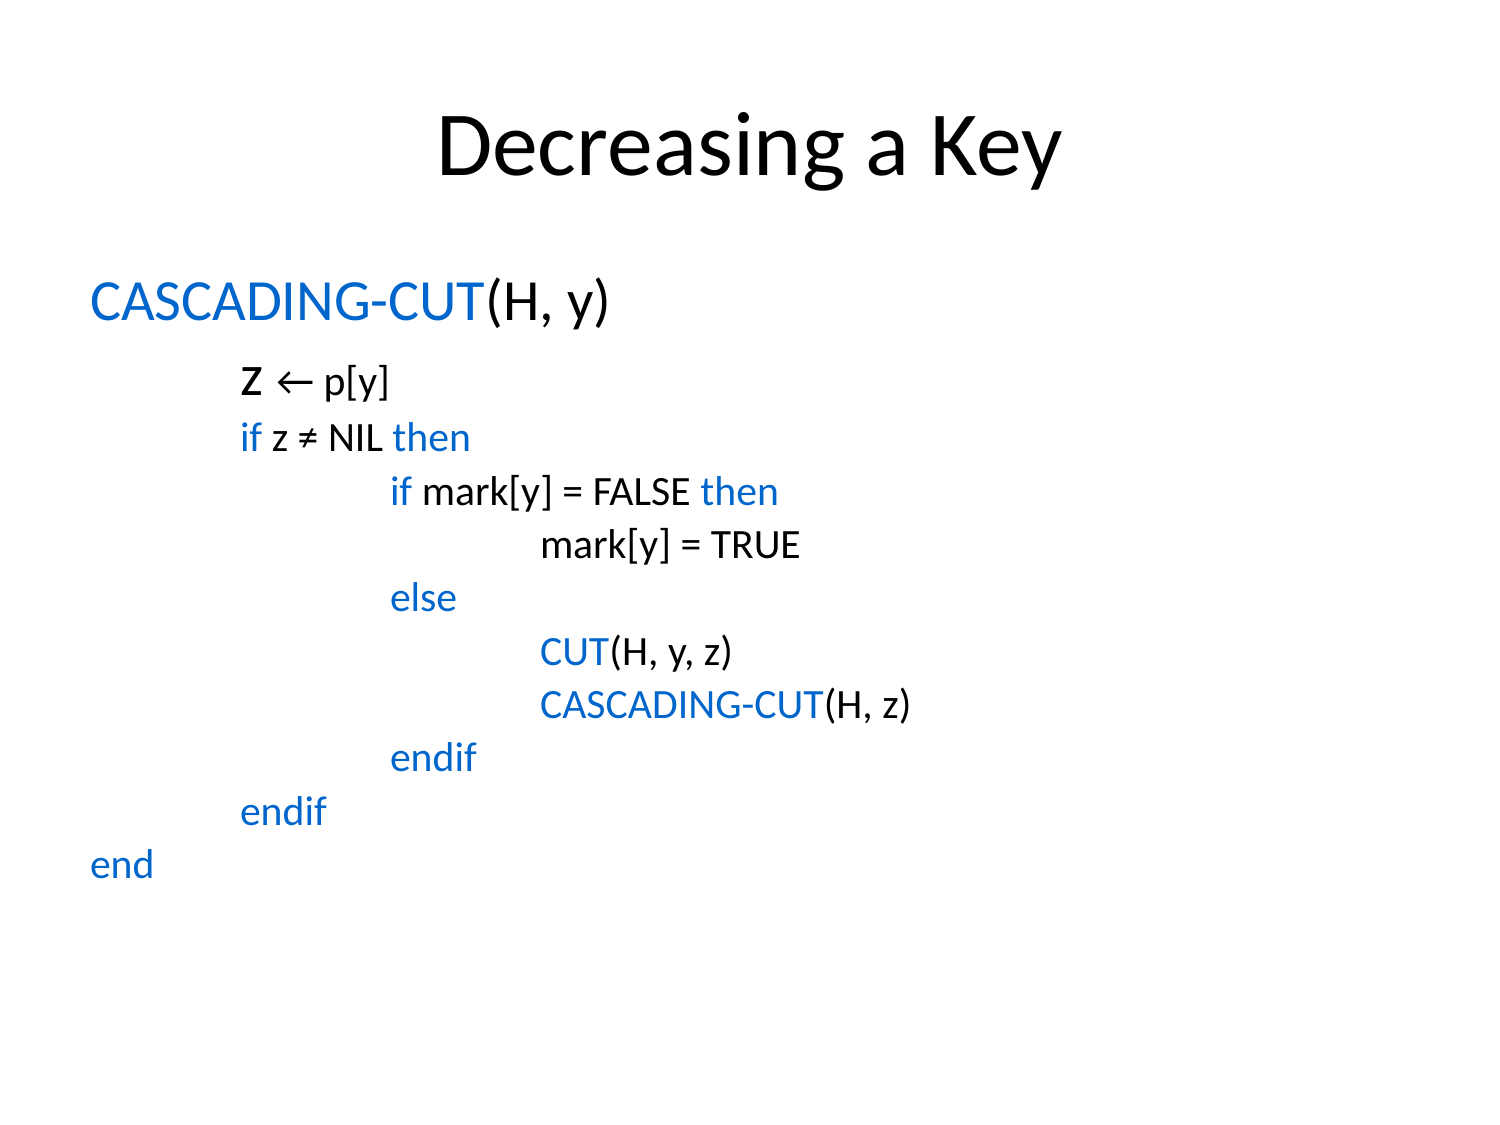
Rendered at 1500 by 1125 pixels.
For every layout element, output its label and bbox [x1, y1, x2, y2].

list [75, 262, 1425, 1005]
title [75, 45, 1425, 233]
